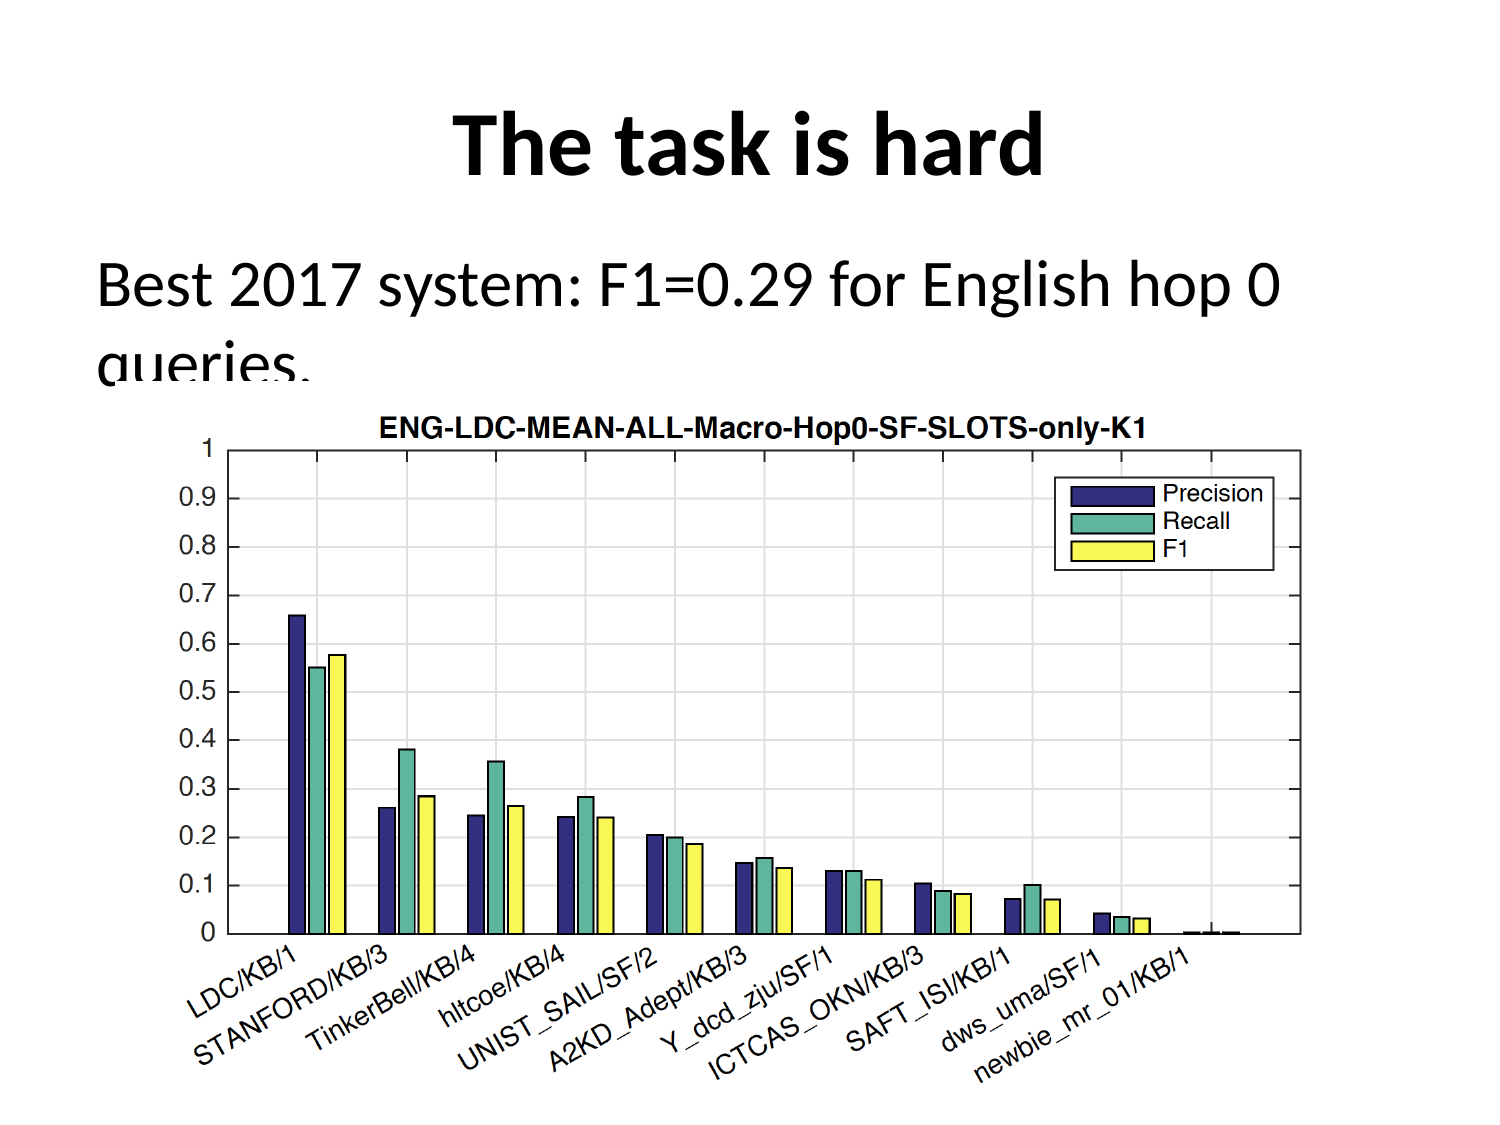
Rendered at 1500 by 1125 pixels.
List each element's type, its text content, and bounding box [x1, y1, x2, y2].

picture [115, 381, 1385, 1093]
list Best 2017 system: F1=0.29 for English hop 0 queries. [81, 232, 1425, 364]
title The task is hard [75, 45, 1425, 233]
